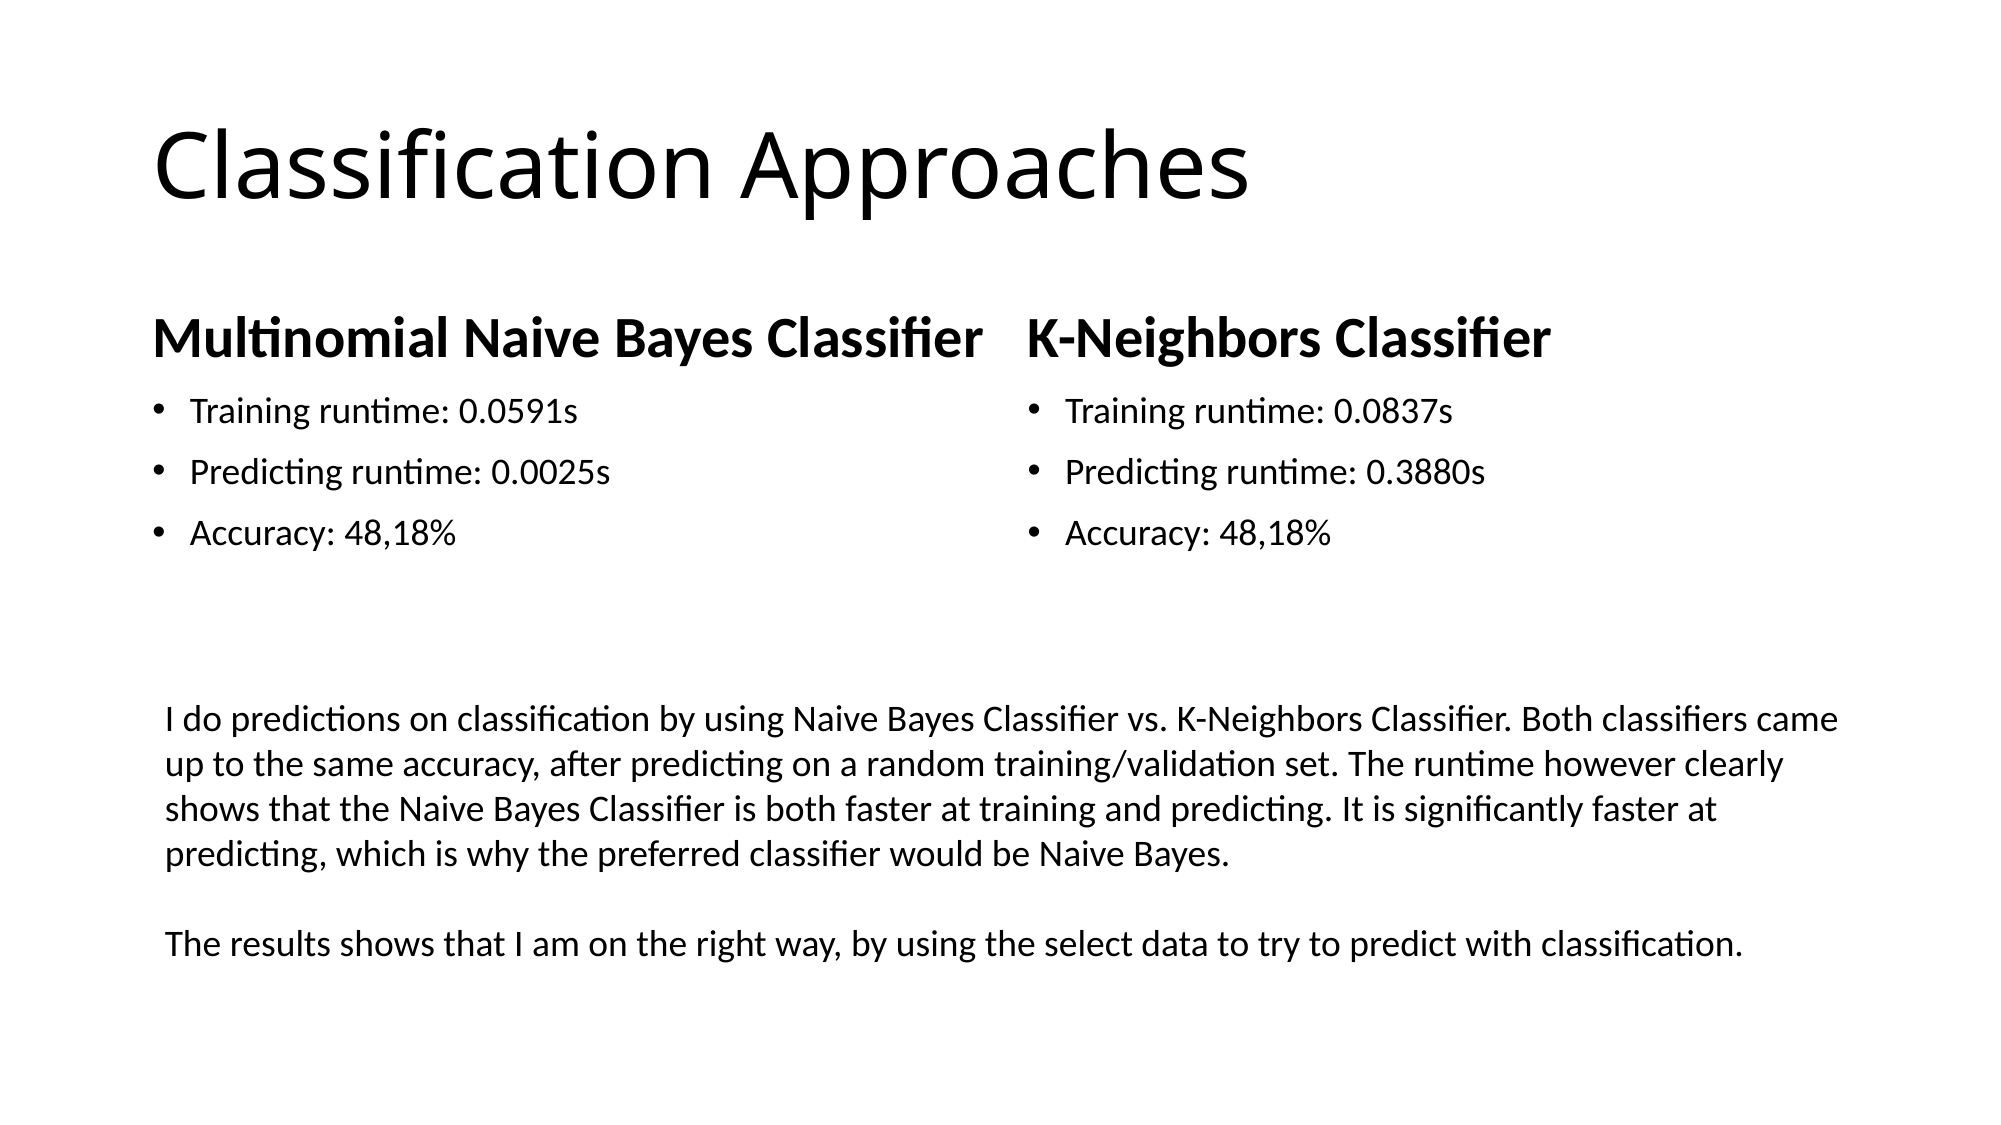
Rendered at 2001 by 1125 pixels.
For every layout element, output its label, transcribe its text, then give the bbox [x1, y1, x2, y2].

text_box I do predictions on classification by using Naive Bayes Classifier vs. K-Neighbors Classifier. Both classifiers came up to the same accuracy, after predicting on a random training/validation set. The runtime however clearly shows that the Naive Bayes Classifier is both faster at training and predicting. It is significantly faster at predicting, which is why the preferred classifier would be Naive Bayes. The results shows that I am on the right way, by using the select data to try to predict with classification. [149, 686, 1881, 971]
title Classification Approaches [137, 59, 1863, 278]
list Multinomial Naive Bayes Classifier Training runtime: 0.0591s Predicting runtime: 0.0025s Accuracy: 48,18% [137, 299, 1013, 573]
list K-Neighbors Classifier Training runtime: 0.0837s Predicting runtime: 0.3880s Accuracy: 48,18% [1013, 299, 1863, 573]
